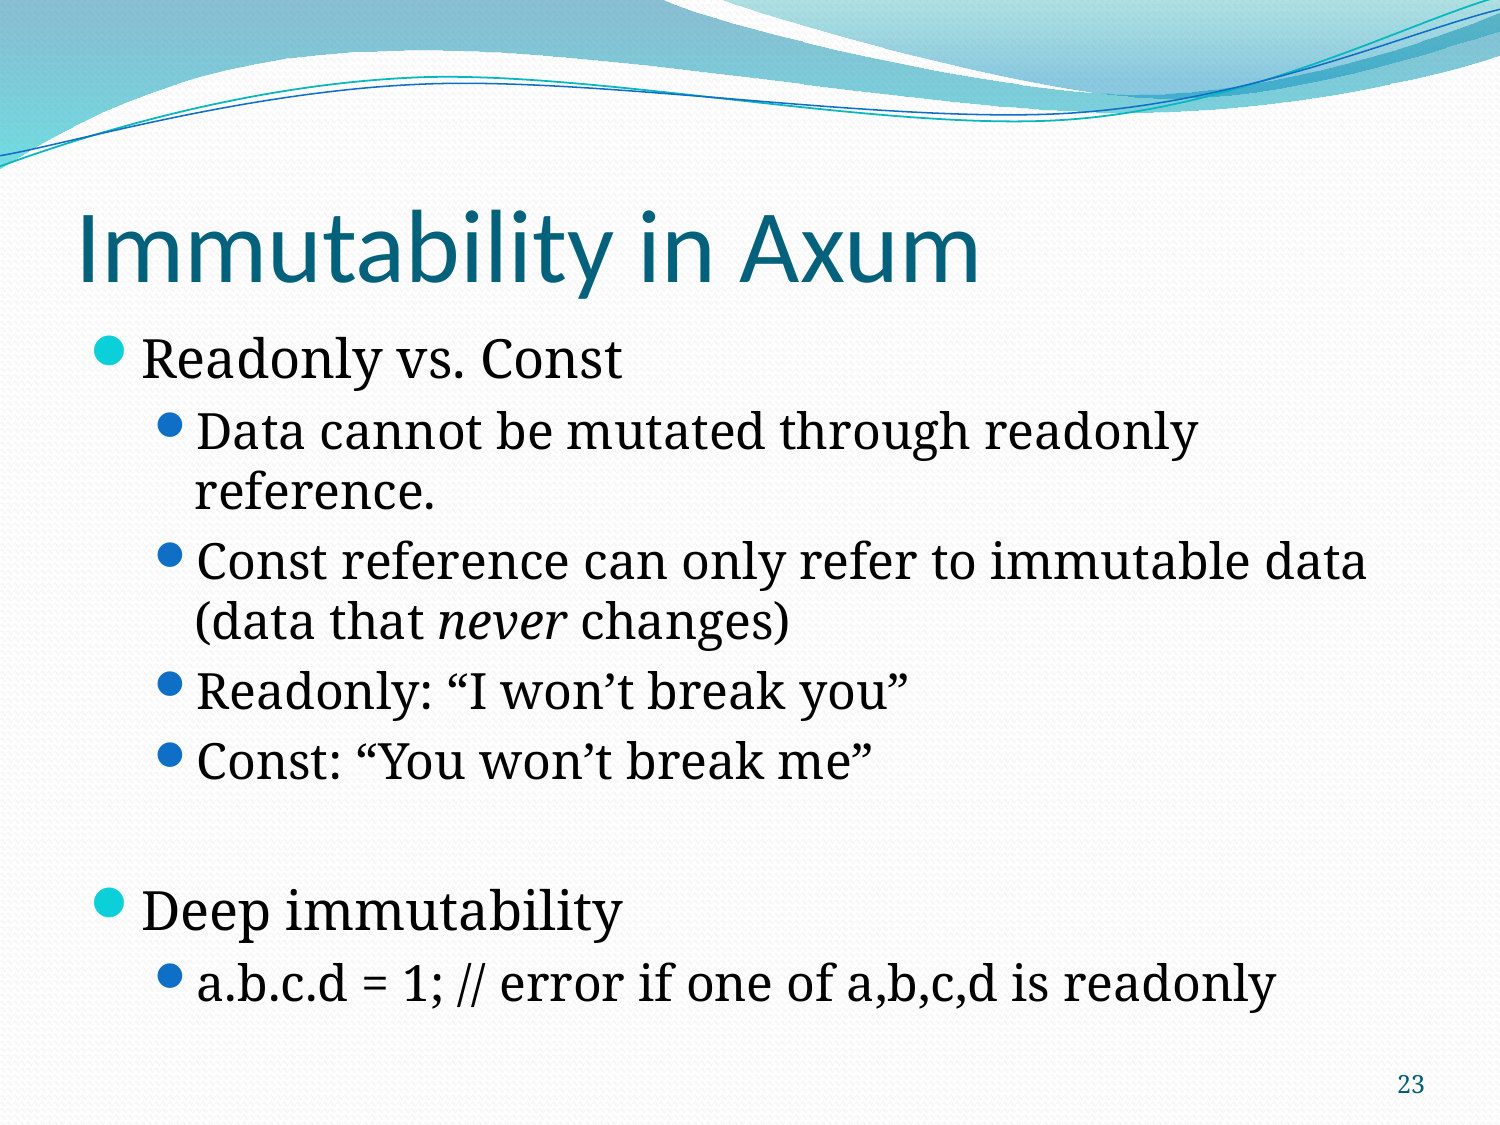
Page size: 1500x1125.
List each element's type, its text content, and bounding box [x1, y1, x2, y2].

title Immutability in Axum [75, 115, 1425, 303]
slide_number 23 [1299, 1042, 1425, 1103]
list Readonly vs. Const Data cannot be mutated through readonly reference. Const reference can only refer to immutable data (data that never changes) Readonly: “I won’t break you” Const: “You won’t break me” Deep immutability a.b.c.d = 1; // error if one of a,b,c,d is readonly [75, 317, 1425, 1038]
